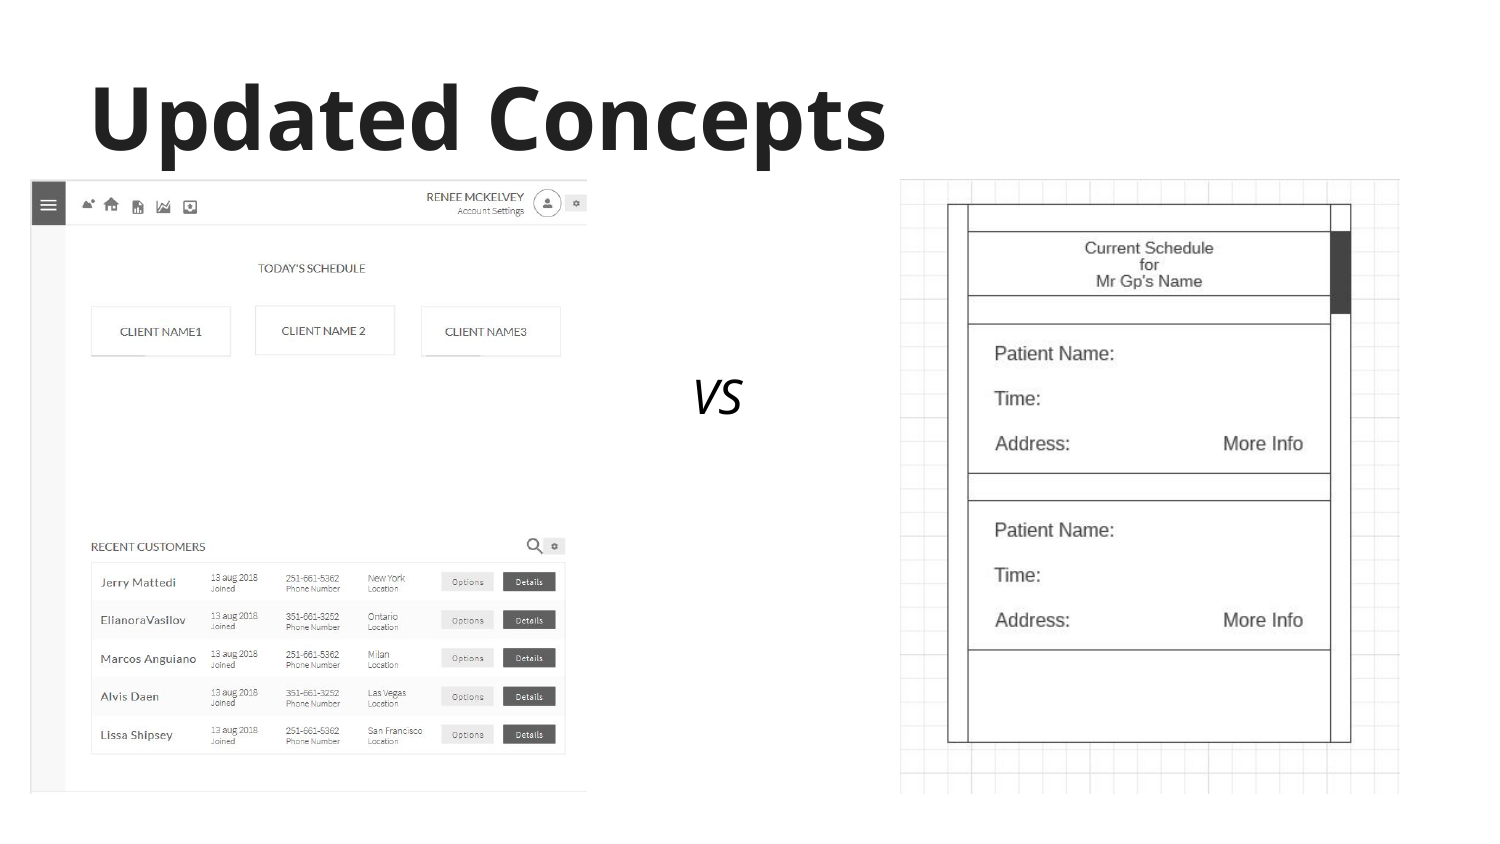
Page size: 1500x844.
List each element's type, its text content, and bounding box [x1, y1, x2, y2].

title Updated Concepts [51, 48, 1449, 180]
picture [30, 179, 588, 794]
picture [899, 179, 1400, 794]
text_box VS [676, 352, 894, 430]
